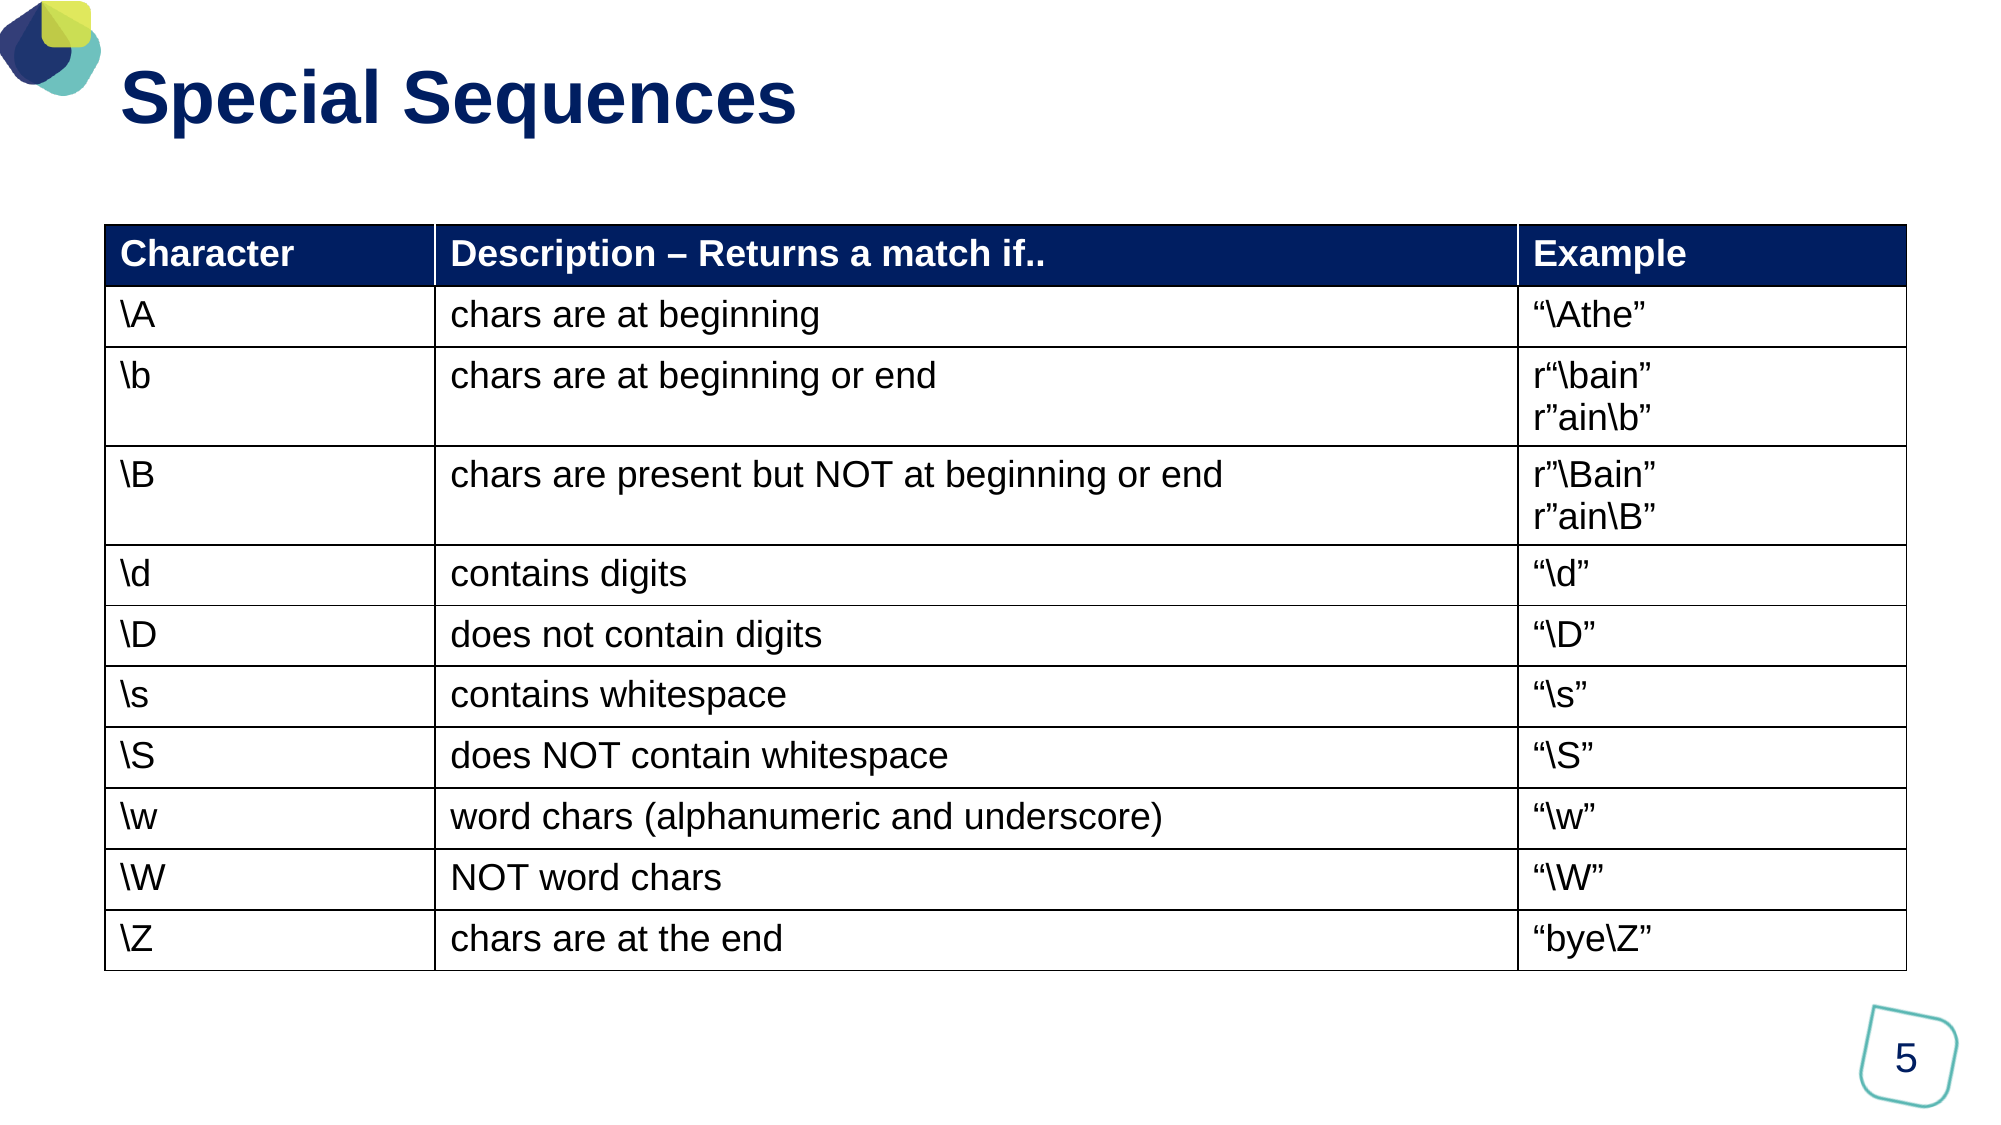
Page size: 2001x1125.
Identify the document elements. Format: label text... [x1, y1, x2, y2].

table_cell contains digits [436, 546, 1517, 605]
table_cell chars are at the end [436, 911, 1517, 970]
table_cell does not contain digits [436, 606, 1517, 665]
table_cell does NOT contain whitespace [436, 728, 1517, 787]
table_cell \S [106, 728, 434, 787]
picture [1833, 979, 1982, 1125]
table_cell “\w” [1519, 789, 1906, 848]
table_cell chars are at beginning or end [436, 348, 1517, 445]
table_cell “\d” [1519, 546, 1906, 605]
table_cell \D [106, 606, 434, 665]
table_cell \b [106, 348, 434, 445]
table_cell contains whitespace [436, 667, 1517, 726]
table_cell chars are present but NOT at beginning or end [436, 447, 1517, 544]
table_cell r“\bain” r”ain\b” [1519, 348, 1906, 445]
table_cell “\S” [1519, 728, 1906, 787]
table_cell “bye\Z” [1519, 911, 1906, 970]
table_header Character [106, 226, 434, 285]
table_cell “\Athe” [1519, 287, 1906, 346]
table_cell \Z [106, 911, 434, 970]
table_cell \A [106, 287, 434, 346]
title Special Sequences [105, 15, 1907, 184]
table_cell \w [106, 789, 434, 848]
table_cell word chars (alphanumeric and underscore) [436, 789, 1517, 848]
table_cell r”\Bain” r”ain\B” [1519, 447, 1906, 544]
table_cell \s [106, 667, 434, 726]
table_header Example [1519, 226, 1906, 285]
table_cell \B [106, 447, 434, 544]
table_header Description – Returns a match if.. [436, 226, 1517, 285]
table_cell chars are at beginning [436, 287, 1517, 346]
table_cell “\s” [1519, 667, 1906, 726]
table_cell “\D” [1519, 606, 1906, 665]
picture [0, 0, 112, 107]
table_cell \W [106, 850, 434, 909]
table_cell \d [106, 546, 434, 605]
table_cell “\W” [1519, 850, 1906, 909]
table_cell NOT word chars [436, 850, 1517, 909]
